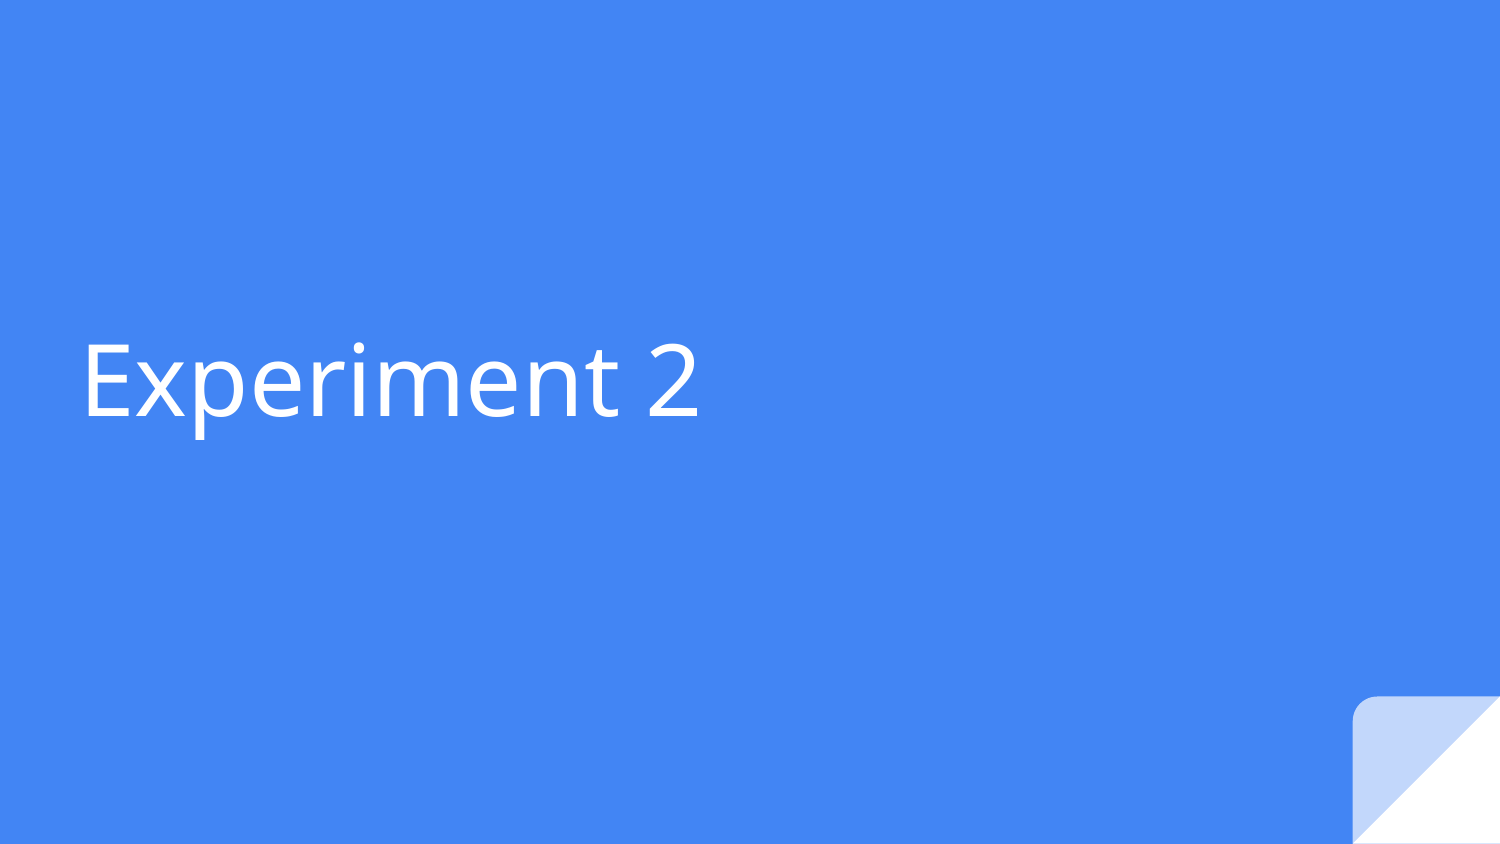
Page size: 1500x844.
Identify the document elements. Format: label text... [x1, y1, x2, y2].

title Experiment 2 [64, 298, 1413, 452]
